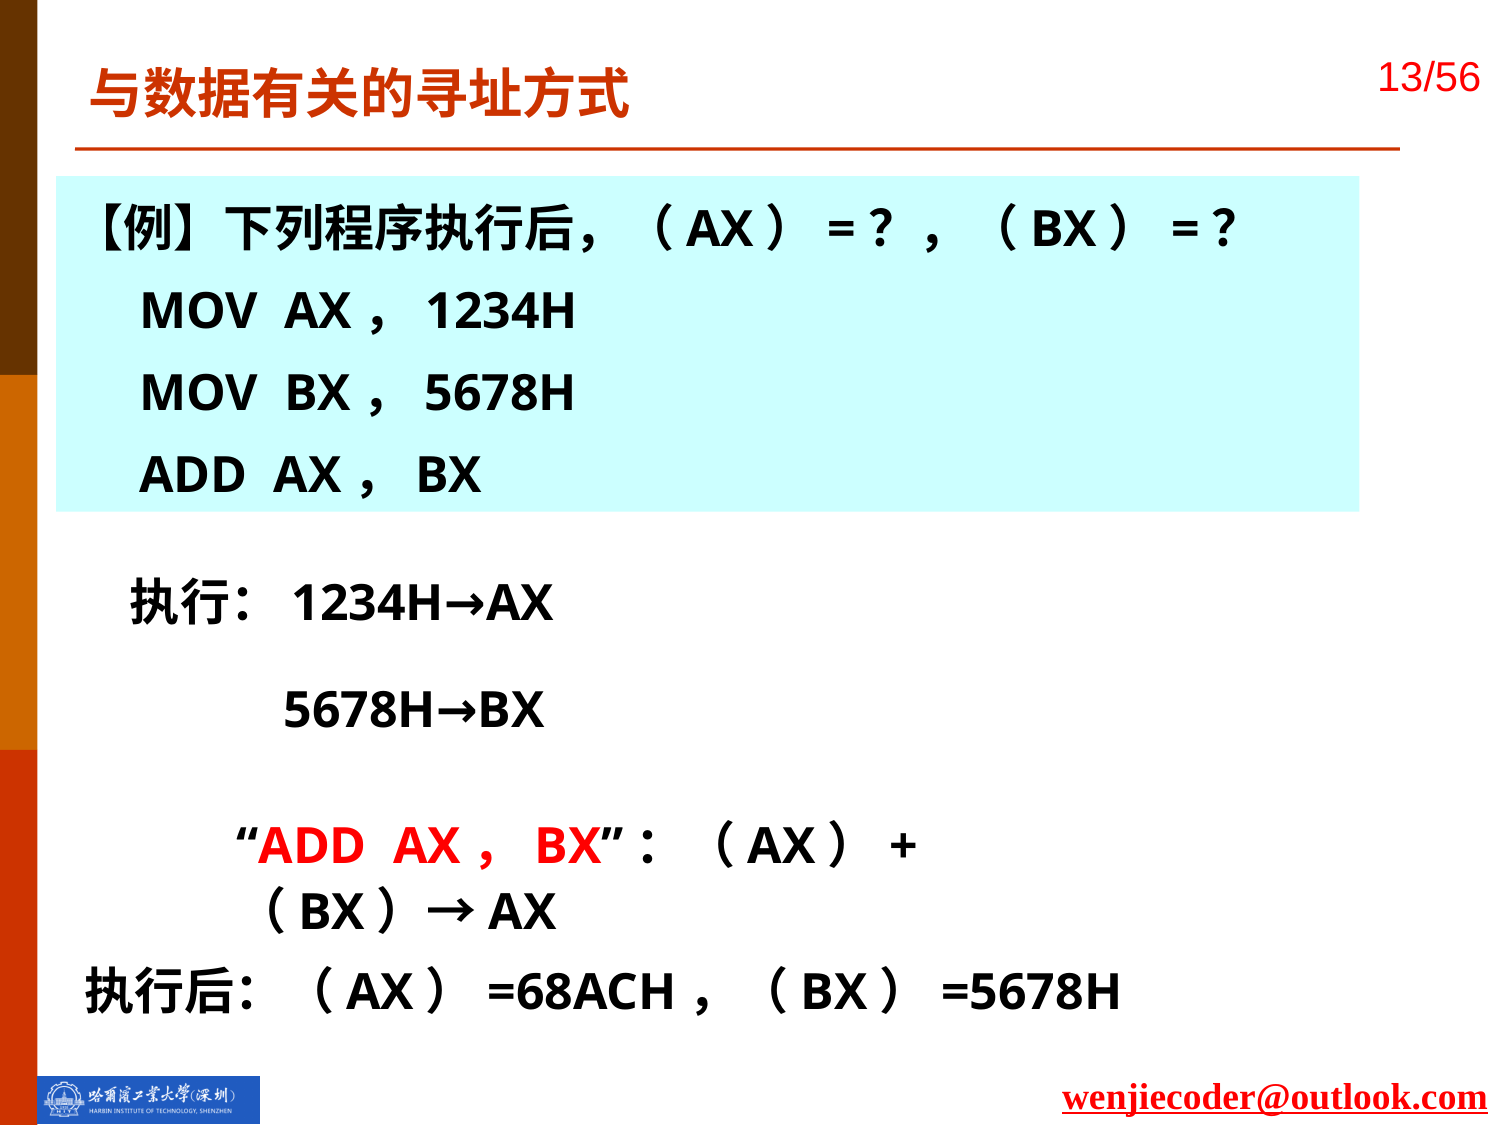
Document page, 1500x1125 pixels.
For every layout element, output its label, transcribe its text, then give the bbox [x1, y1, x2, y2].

text_box 【例】下列程序执行后，（AX）=？，（BX）=？ MOV AX，1234H MOV BX，5678H ADD AX，BX [56, 176, 1360, 512]
text_box 执行后：（AX）=68ACH，（BX）=5678H [66, 944, 1141, 1029]
text_box 与数据有关的寻址方式 [74, 52, 1123, 132]
text_box 执行：1234H→AX [112, 556, 988, 640]
text_box 5678H→BX [265, 662, 660, 747]
picture [37, 1076, 260, 1124]
text_box “ADD AX，BX”：（AX）+（BX）→AX [218, 798, 1247, 949]
